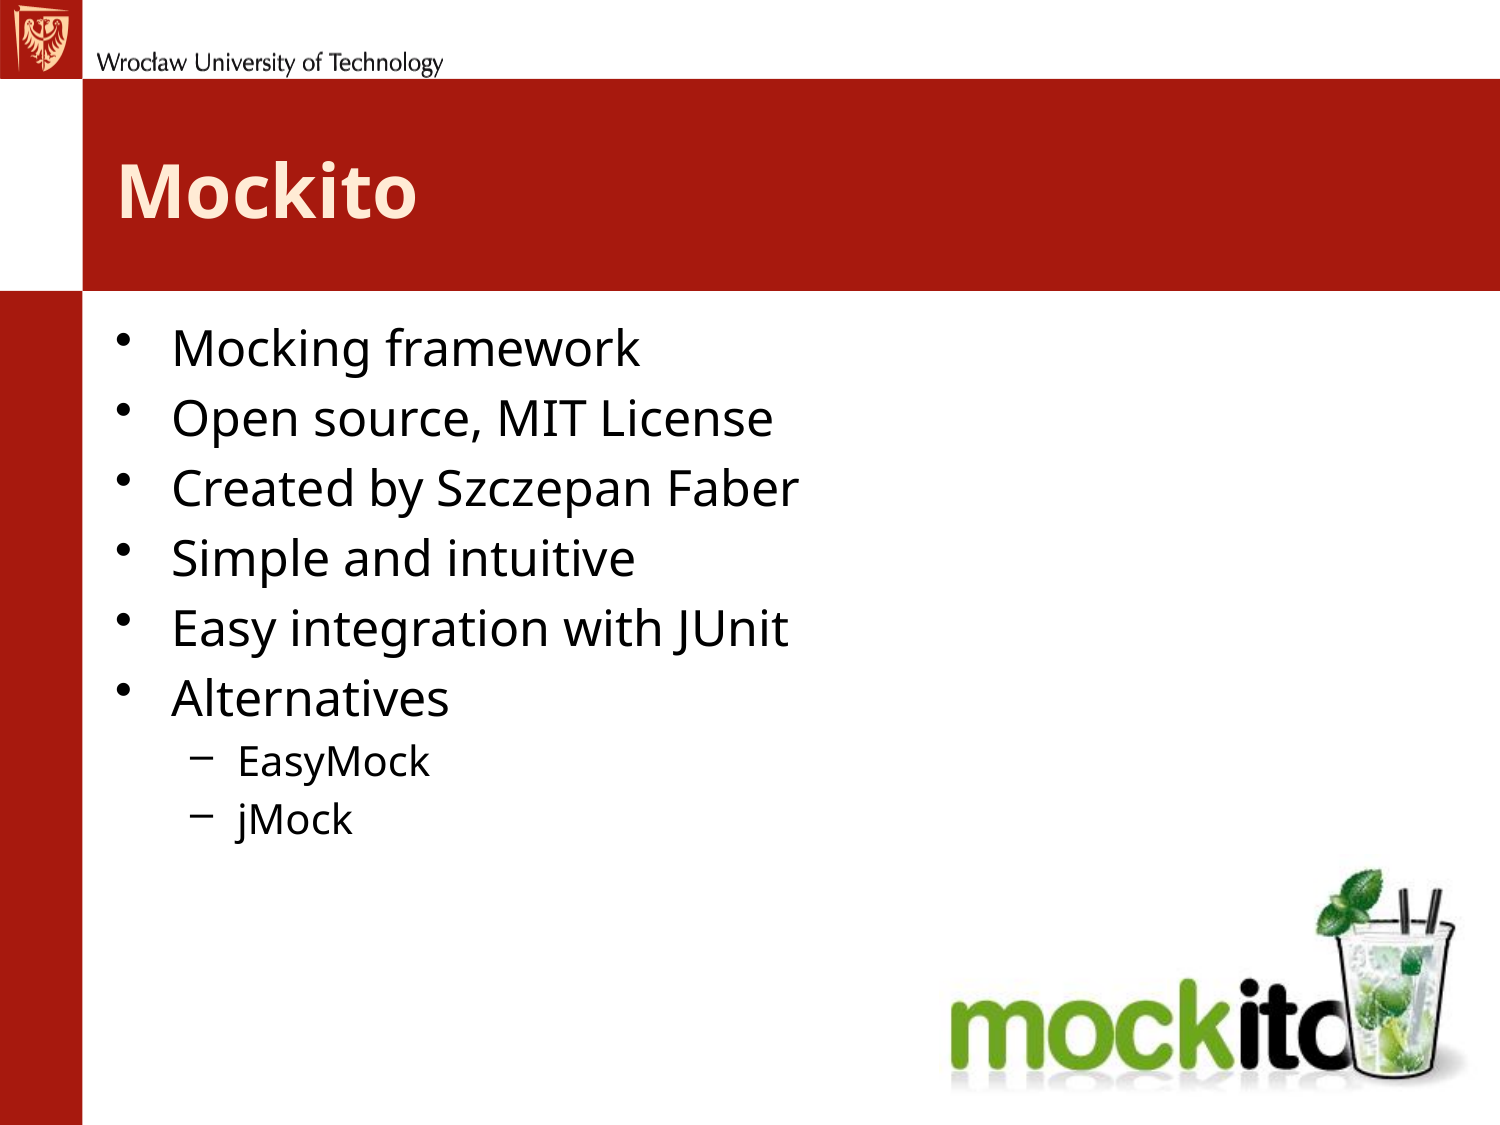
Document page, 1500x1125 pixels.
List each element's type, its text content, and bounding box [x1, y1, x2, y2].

list Mocking framework Open source, MIT License Created by Szczepan Faber Simple and intuitive Easy integration with JUnit Alternatives EasyMock jMock [100, 308, 1483, 1106]
picture [939, 854, 1482, 1107]
picture [0, 0, 443, 79]
title Mockito [100, 103, 1483, 274]
